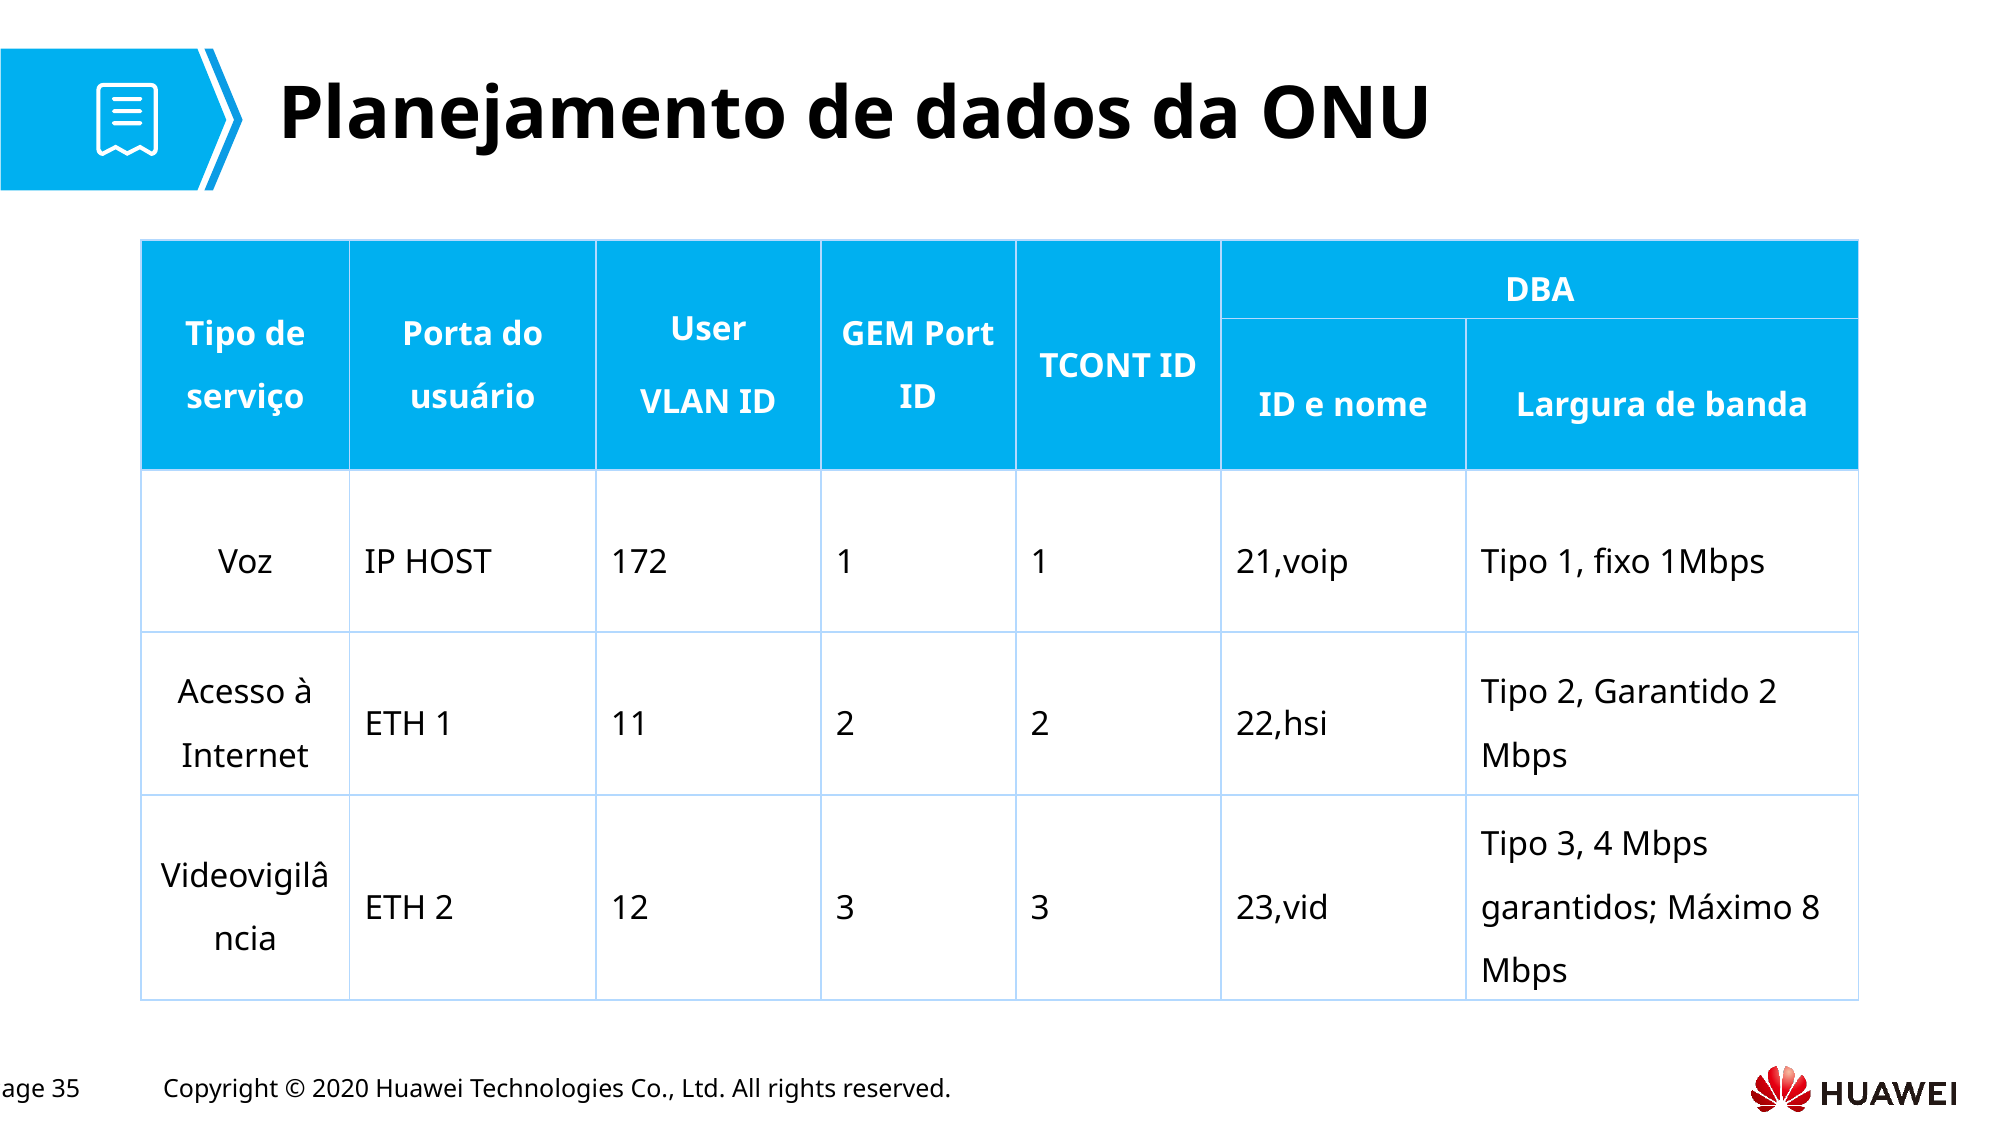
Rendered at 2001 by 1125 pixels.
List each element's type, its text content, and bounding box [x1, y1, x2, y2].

table_cell ID e nome [1222, 319, 1465, 469]
table_cell Videovigilância [142, 796, 349, 999]
table_cell 172 [597, 471, 820, 631]
table_cell Voz [142, 471, 349, 631]
table_cell Tipo 2, Garantido 2 Mbps [1467, 633, 1858, 794]
table_cell 2 [822, 633, 1015, 794]
title Planejamento de dados da ONU [261, 67, 1875, 173]
table_cell ETH 1 [350, 633, 595, 794]
table_header Tipo de serviço [142, 241, 349, 469]
table_cell 12 [597, 796, 820, 999]
table_cell Largura de banda [1467, 319, 1858, 469]
table_cell 2 [1017, 633, 1220, 794]
table_cell 3 [1017, 796, 1220, 999]
table_cell 23,vid [1222, 796, 1465, 999]
table_header TCONT ID [1017, 241, 1220, 469]
table_cell 22,hsi [1222, 633, 1465, 794]
table_header User VLAN ID [597, 241, 820, 469]
table_cell 21,voip [1222, 471, 1465, 631]
table_cell 11 [597, 633, 820, 794]
table_header DBA [1222, 241, 1858, 318]
table_cell 3 [822, 796, 1015, 999]
table_cell Tipo 1, fixo 1Mbps [1467, 471, 1858, 631]
table_cell IP HOST [350, 471, 595, 631]
table_cell Acesso à Internet [142, 633, 349, 794]
picture [1751, 1066, 1956, 1112]
table_cell 1 [1017, 471, 1220, 631]
table_header Porta do usuário [350, 241, 595, 469]
table_cell 1 [822, 471, 1015, 631]
table_cell Tipo 3, 4 Mbps garantidos; Máximo 8 Mbps [1467, 796, 1858, 999]
table_cell ETH 2 [350, 796, 595, 999]
table_header GEM Port ID [822, 241, 1015, 469]
